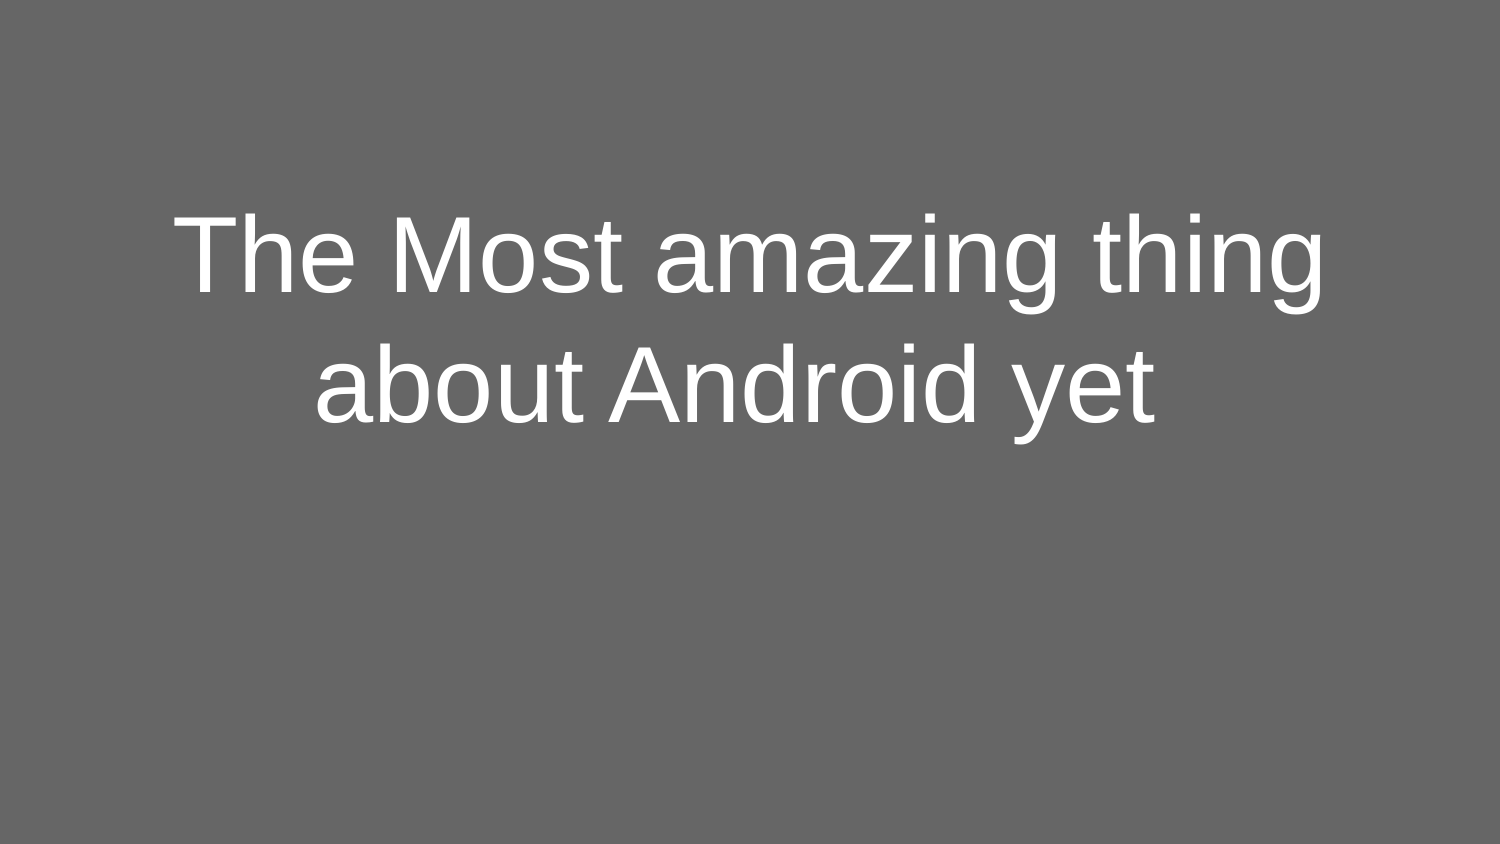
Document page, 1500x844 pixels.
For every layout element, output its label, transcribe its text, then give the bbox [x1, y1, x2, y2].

title The Most amazing thing about Android yet [51, 122, 1449, 459]
